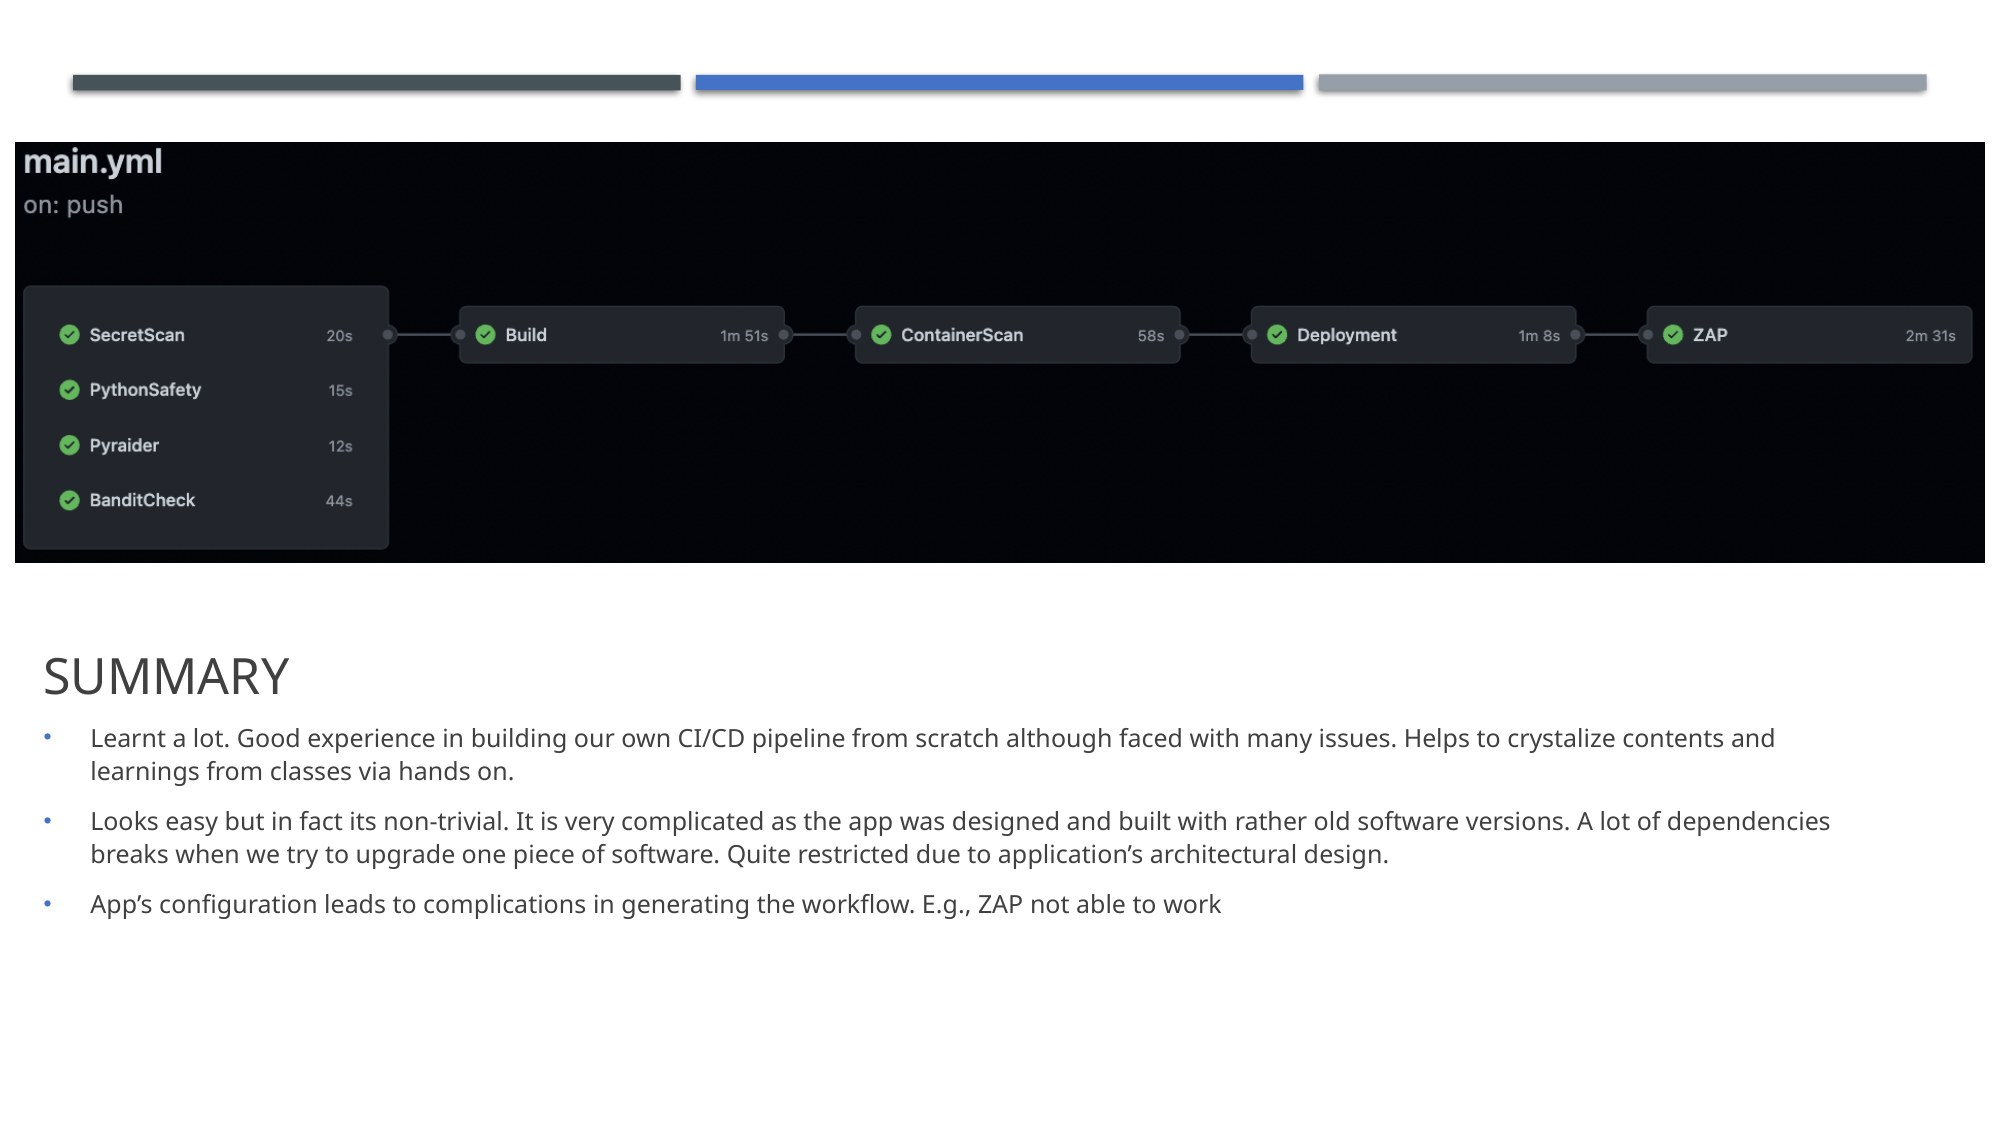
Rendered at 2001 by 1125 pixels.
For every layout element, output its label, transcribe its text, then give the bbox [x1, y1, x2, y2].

title Summary [28, 618, 1838, 711]
list Learnt a lot. Good experience in building our own CI/CD pipeline from scratch although faced with many issues. Helps to crystalize contents and learnings from classes via hands on. Looks easy but in fact its non-trivial. It is very complicated as the app was designed and built with rather old software versions. A lot of dependencies breaks when we try to upgrade one piece of software. Quite restricted due to application’s architectural design. App’s configuration leads to complications in generating the workflow. E.g., ZAP not able to work [28, 711, 1906, 1026]
picture [15, 142, 1985, 563]
